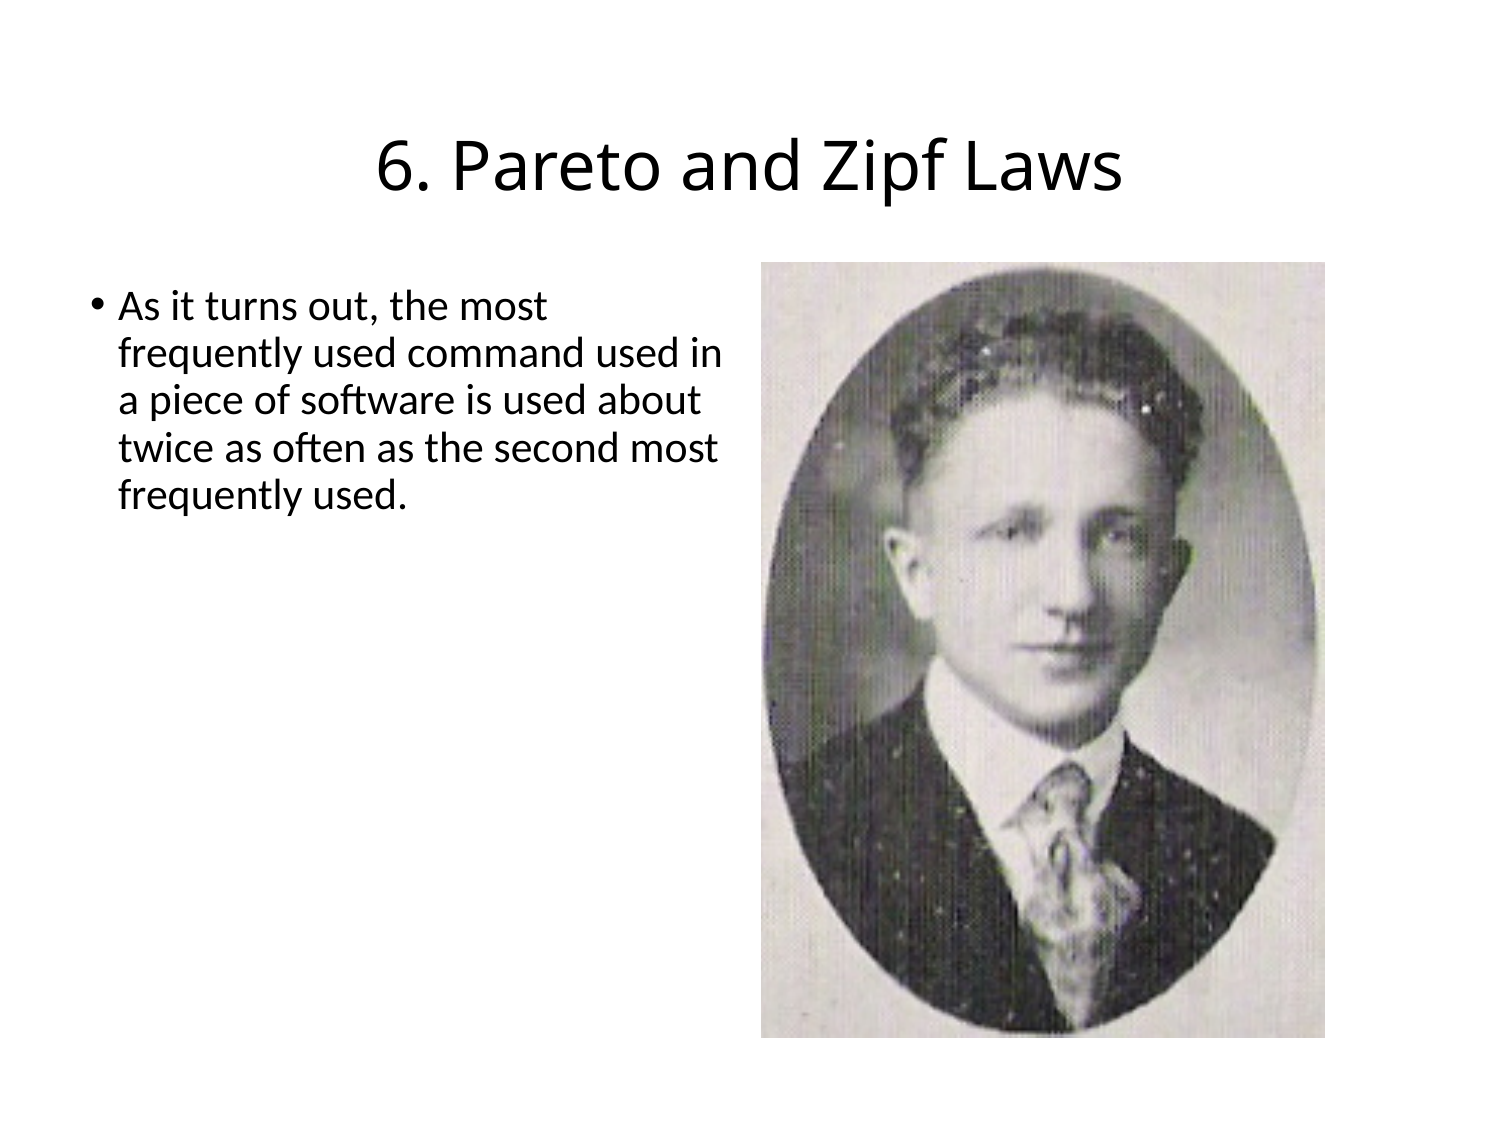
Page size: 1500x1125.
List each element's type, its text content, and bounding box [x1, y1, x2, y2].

picture [761, 262, 1325, 1038]
title 6. Pareto and Zipf Laws [103, 59, 1397, 278]
list As it turns out, the most frequently used command used in a piece of software is used about twice as often as the second most frequently used. [75, 275, 750, 1013]
